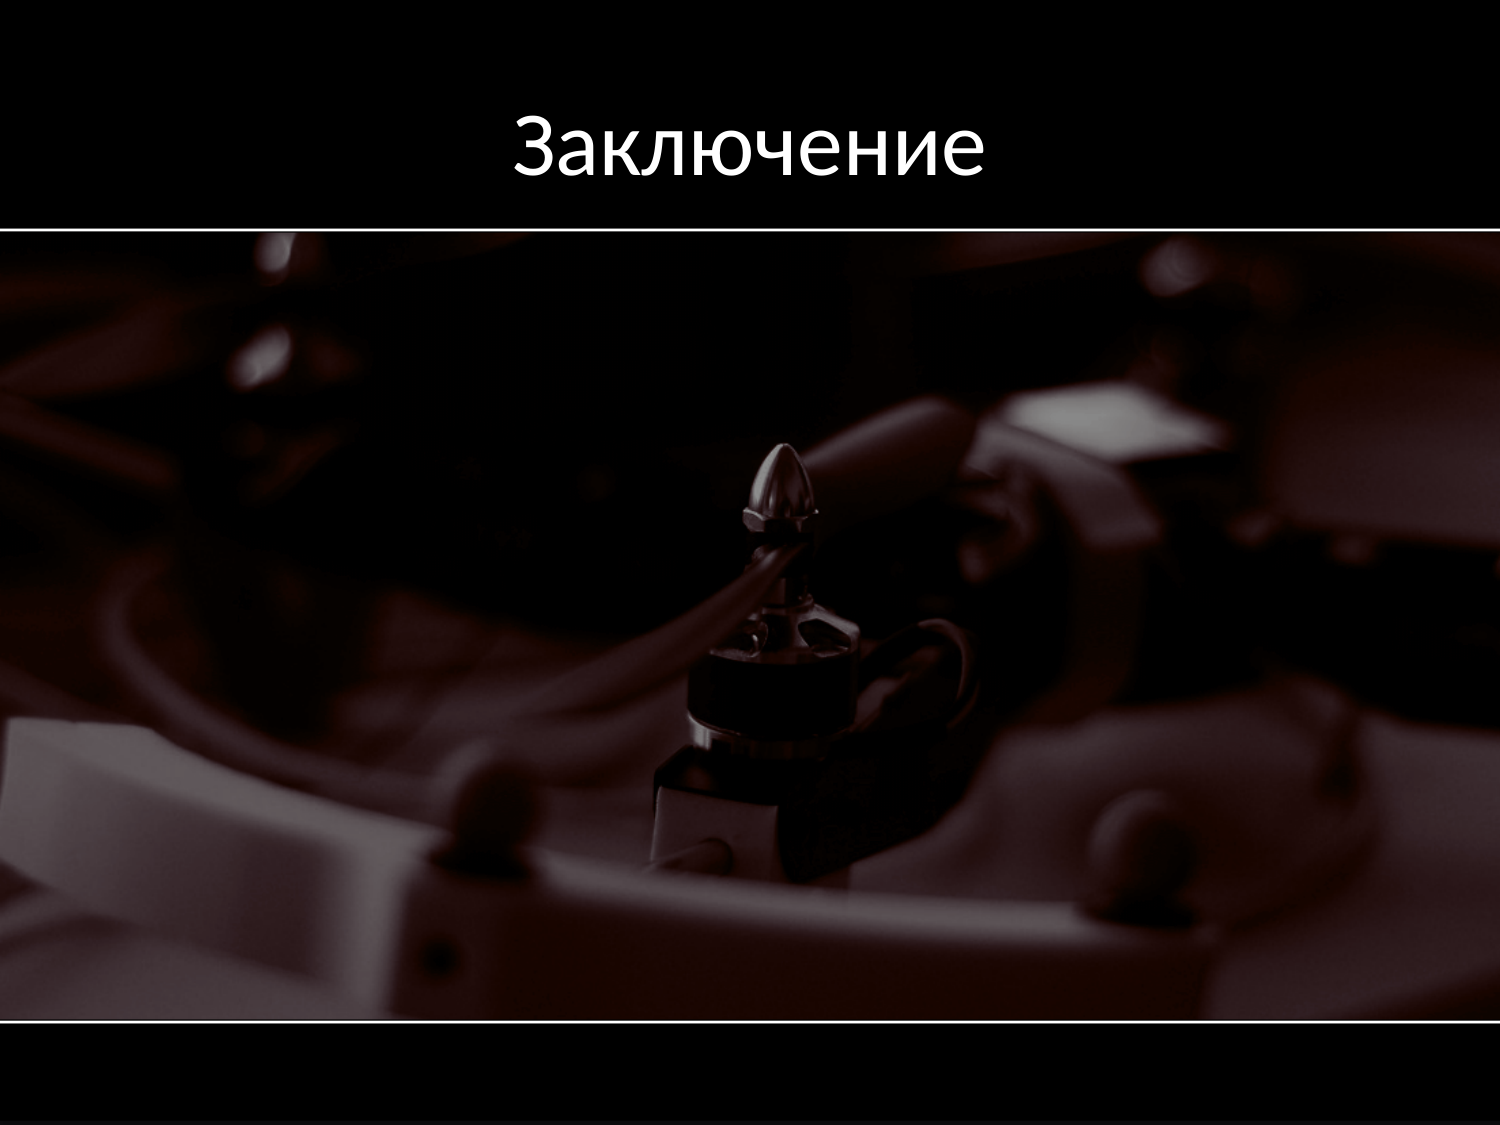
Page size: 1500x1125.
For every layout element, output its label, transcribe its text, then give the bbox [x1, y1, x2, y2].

title Заключение [75, 45, 1425, 233]
picture [0, 0, 1500, 1125]
